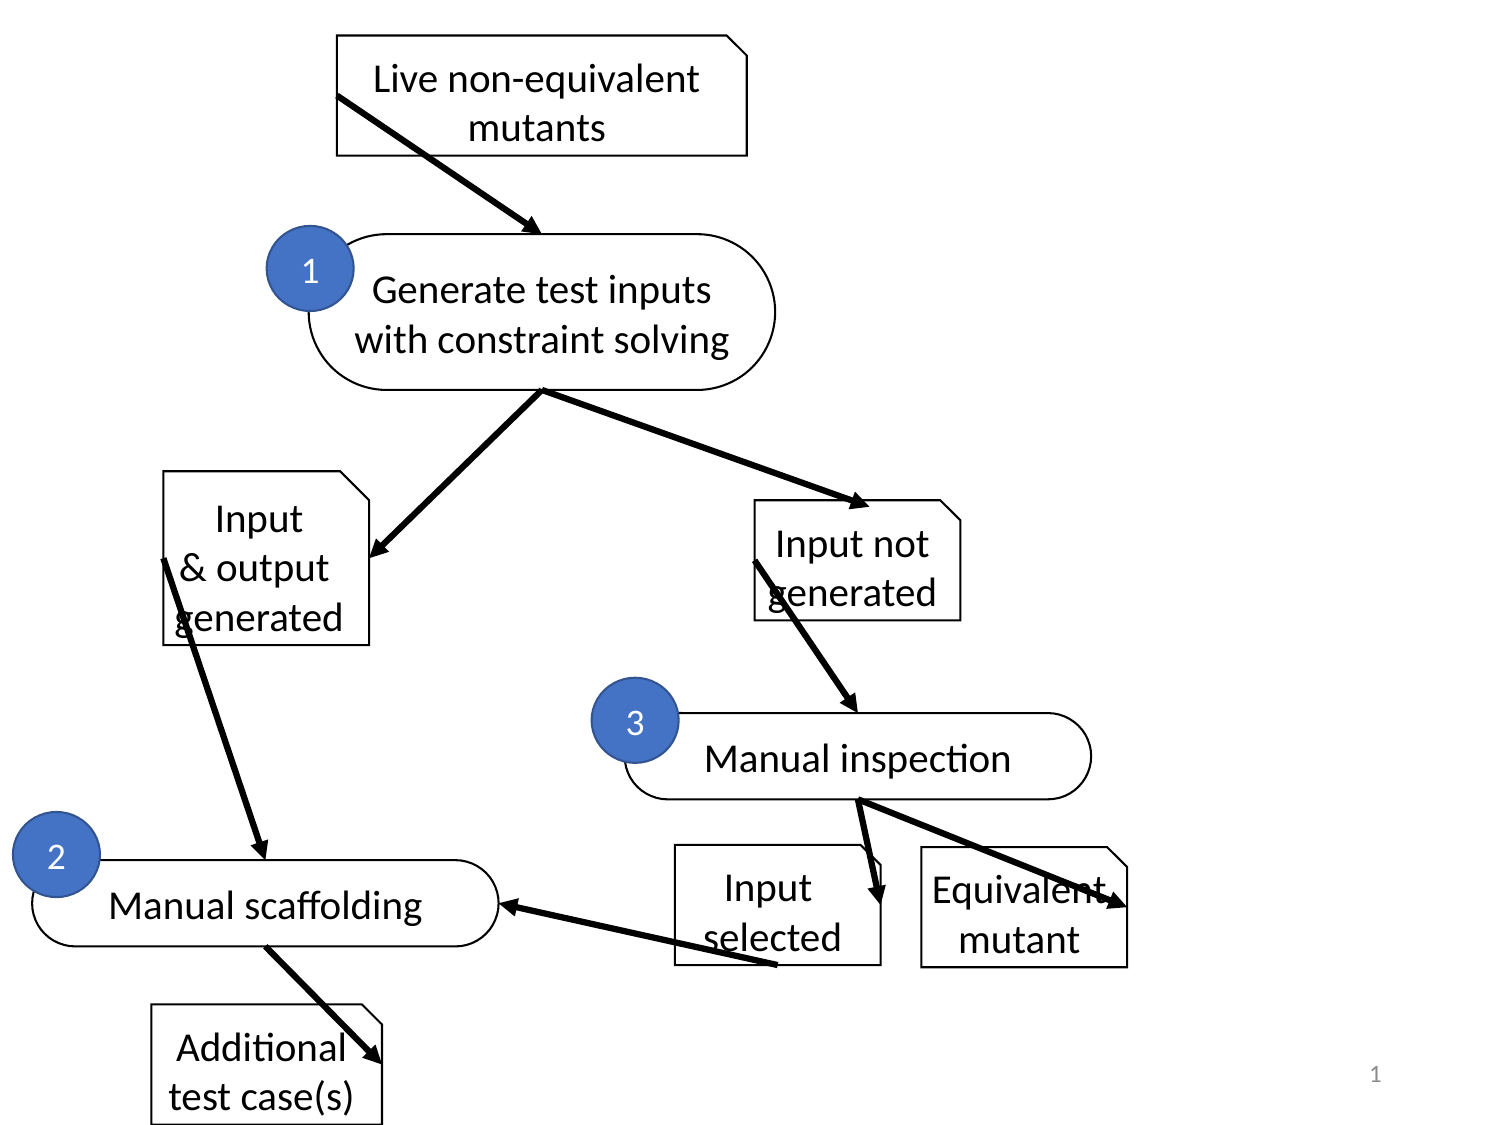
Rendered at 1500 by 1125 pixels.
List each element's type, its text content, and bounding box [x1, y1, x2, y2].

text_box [541, 390, 870, 507]
text_box Manual inspection [625, 713, 1092, 799]
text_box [266, 390, 541, 471]
text_box 2 [11, 810, 102, 899]
text_box Manual scaffolding [32, 860, 498, 947]
text_box 3 [590, 676, 680, 764]
text_box 1 [265, 224, 355, 313]
text_box Input not generated [754, 500, 961, 621]
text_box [498, 799, 1128, 968]
text_box Input & output generated [163, 471, 370, 646]
text_box Live non-equivalent mutants [336, 35, 747, 156]
slide_number 1 [1059, 1042, 1397, 1103]
text_box Generate test inputs with constraint solving [308, 234, 776, 390]
text_box Additional test case(s) [151, 1004, 382, 1125]
